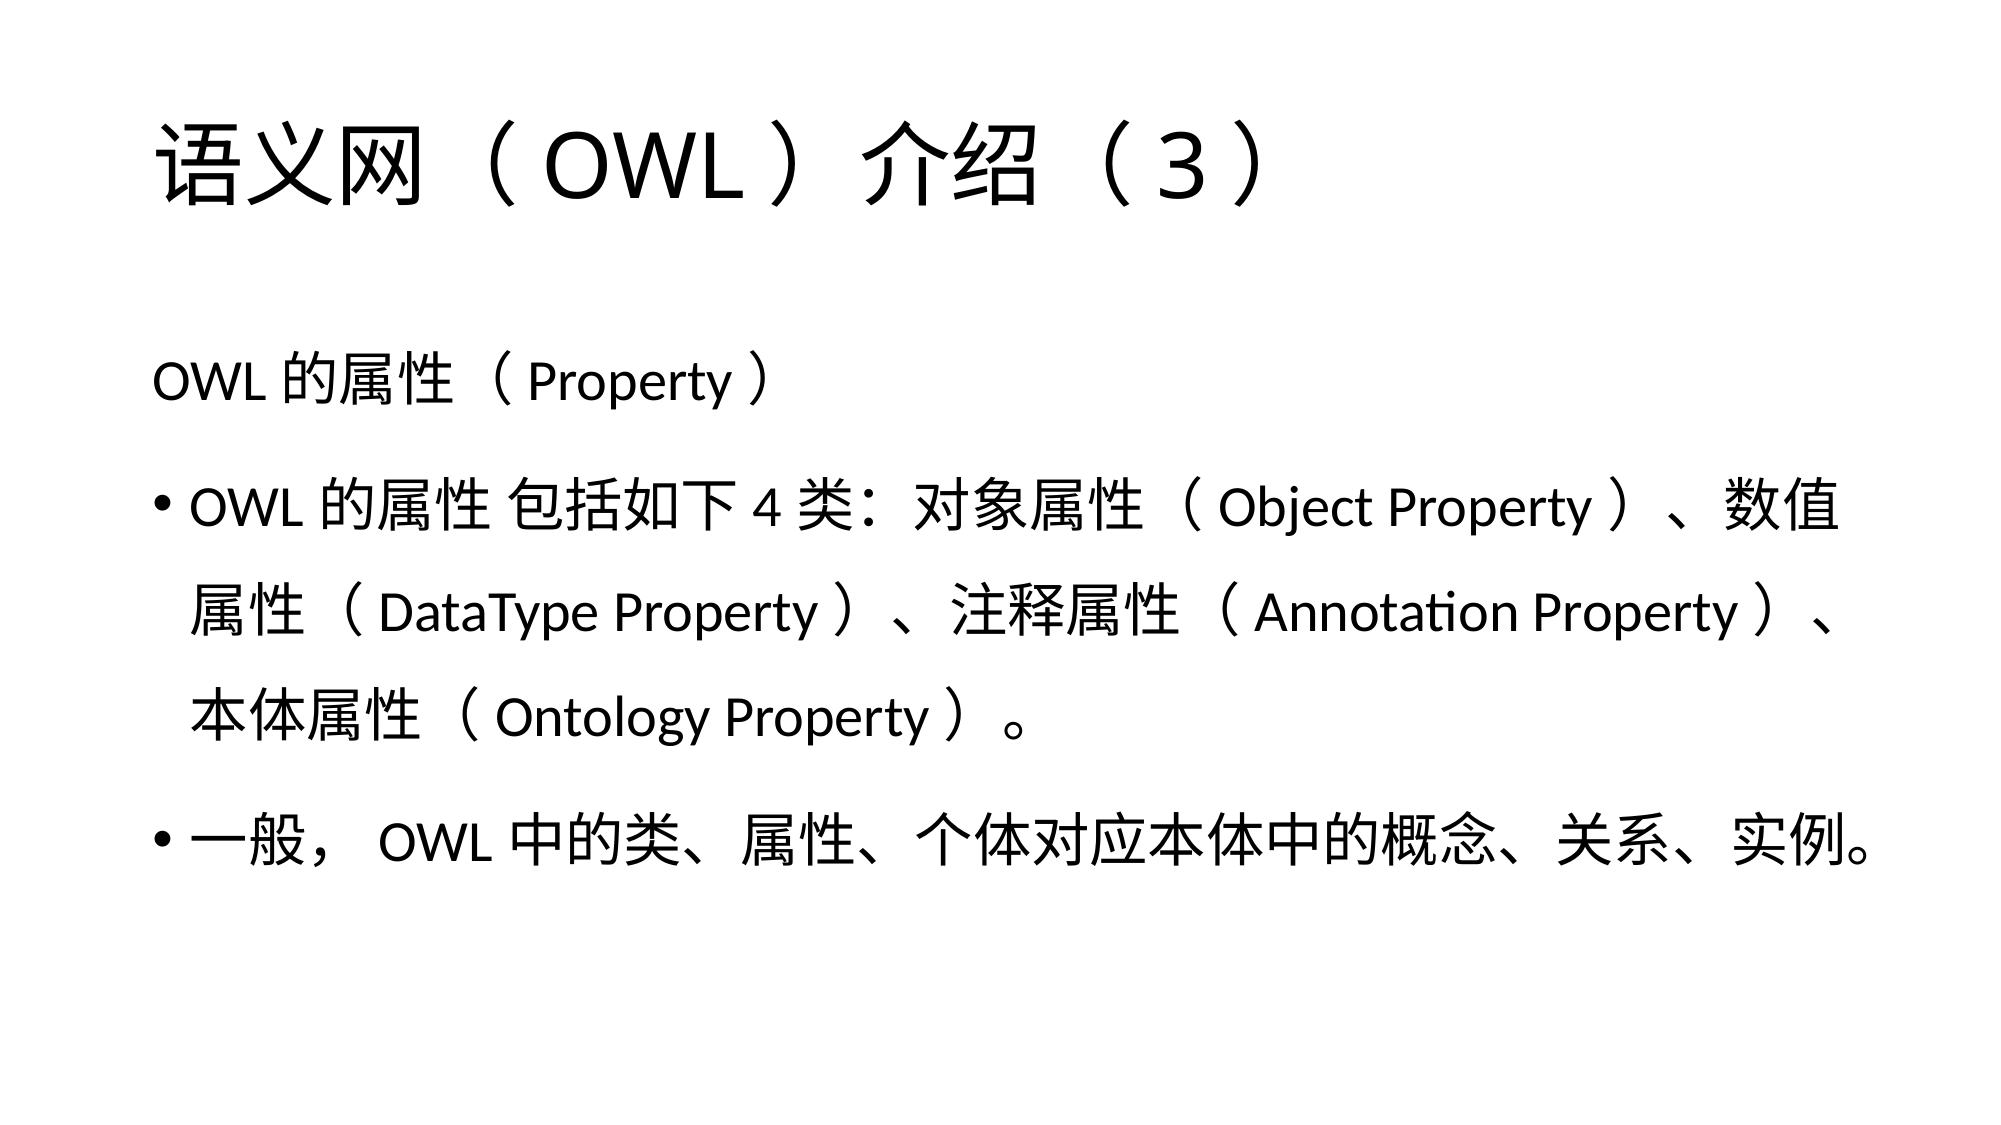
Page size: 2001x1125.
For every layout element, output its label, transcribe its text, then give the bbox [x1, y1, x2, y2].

title 语义网（OWL）介绍（3） [137, 59, 1863, 278]
list OWL的属性（Property） OWL的属性 包括如下4类：对象属性（Object Property）、数值属性（DataType Property）、注释属性（Annotation Property）、本体属性（Ontology Property）。 一般，OWL中的类、属性、个体对应本体中的概念、关系、实例。 [137, 299, 1863, 1014]
